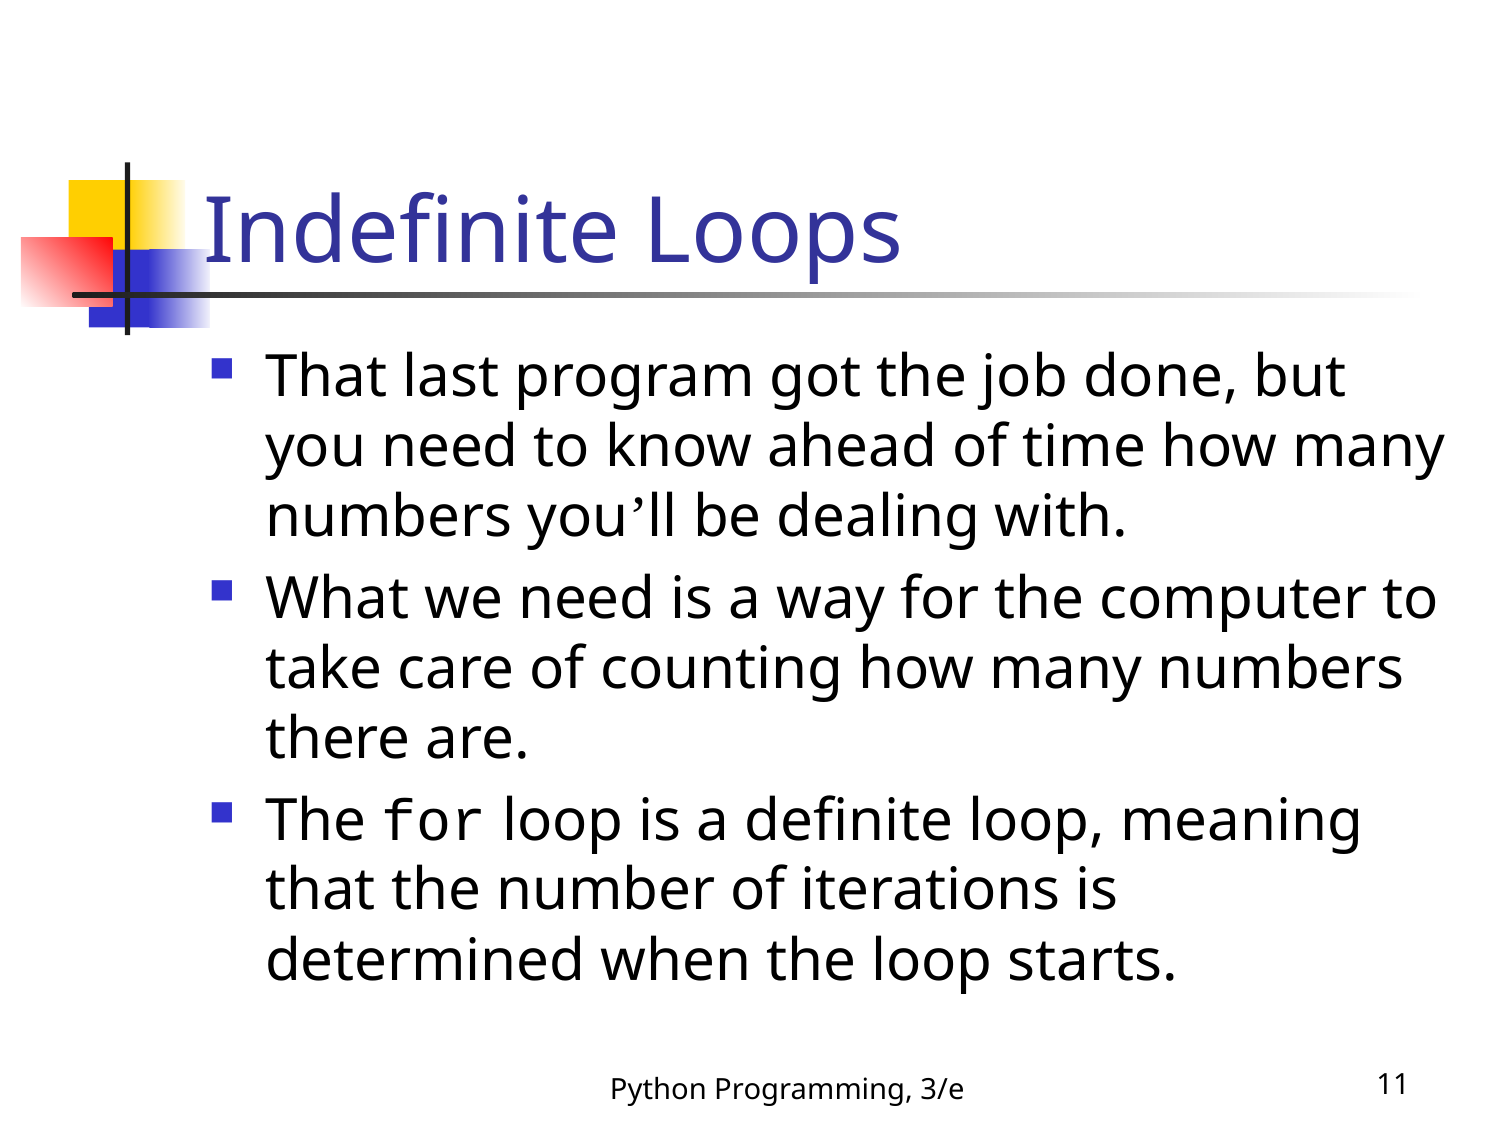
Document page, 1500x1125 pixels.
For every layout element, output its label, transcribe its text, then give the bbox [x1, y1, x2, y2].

footer Python Programming, 3/e [549, 1037, 1026, 1113]
title Indefinite Loops [188, 101, 1468, 289]
slide_number 11 [1112, 1037, 1426, 1113]
list That last program got the job done, but you need to know ahead of time how many numbers you’ll be dealing with. What we need is a way for the computer to take care of counting how many numbers there are. The for loop is a definite loop, meaning that the number of iterations is determined when the loop starts. [193, 331, 1469, 1006]
